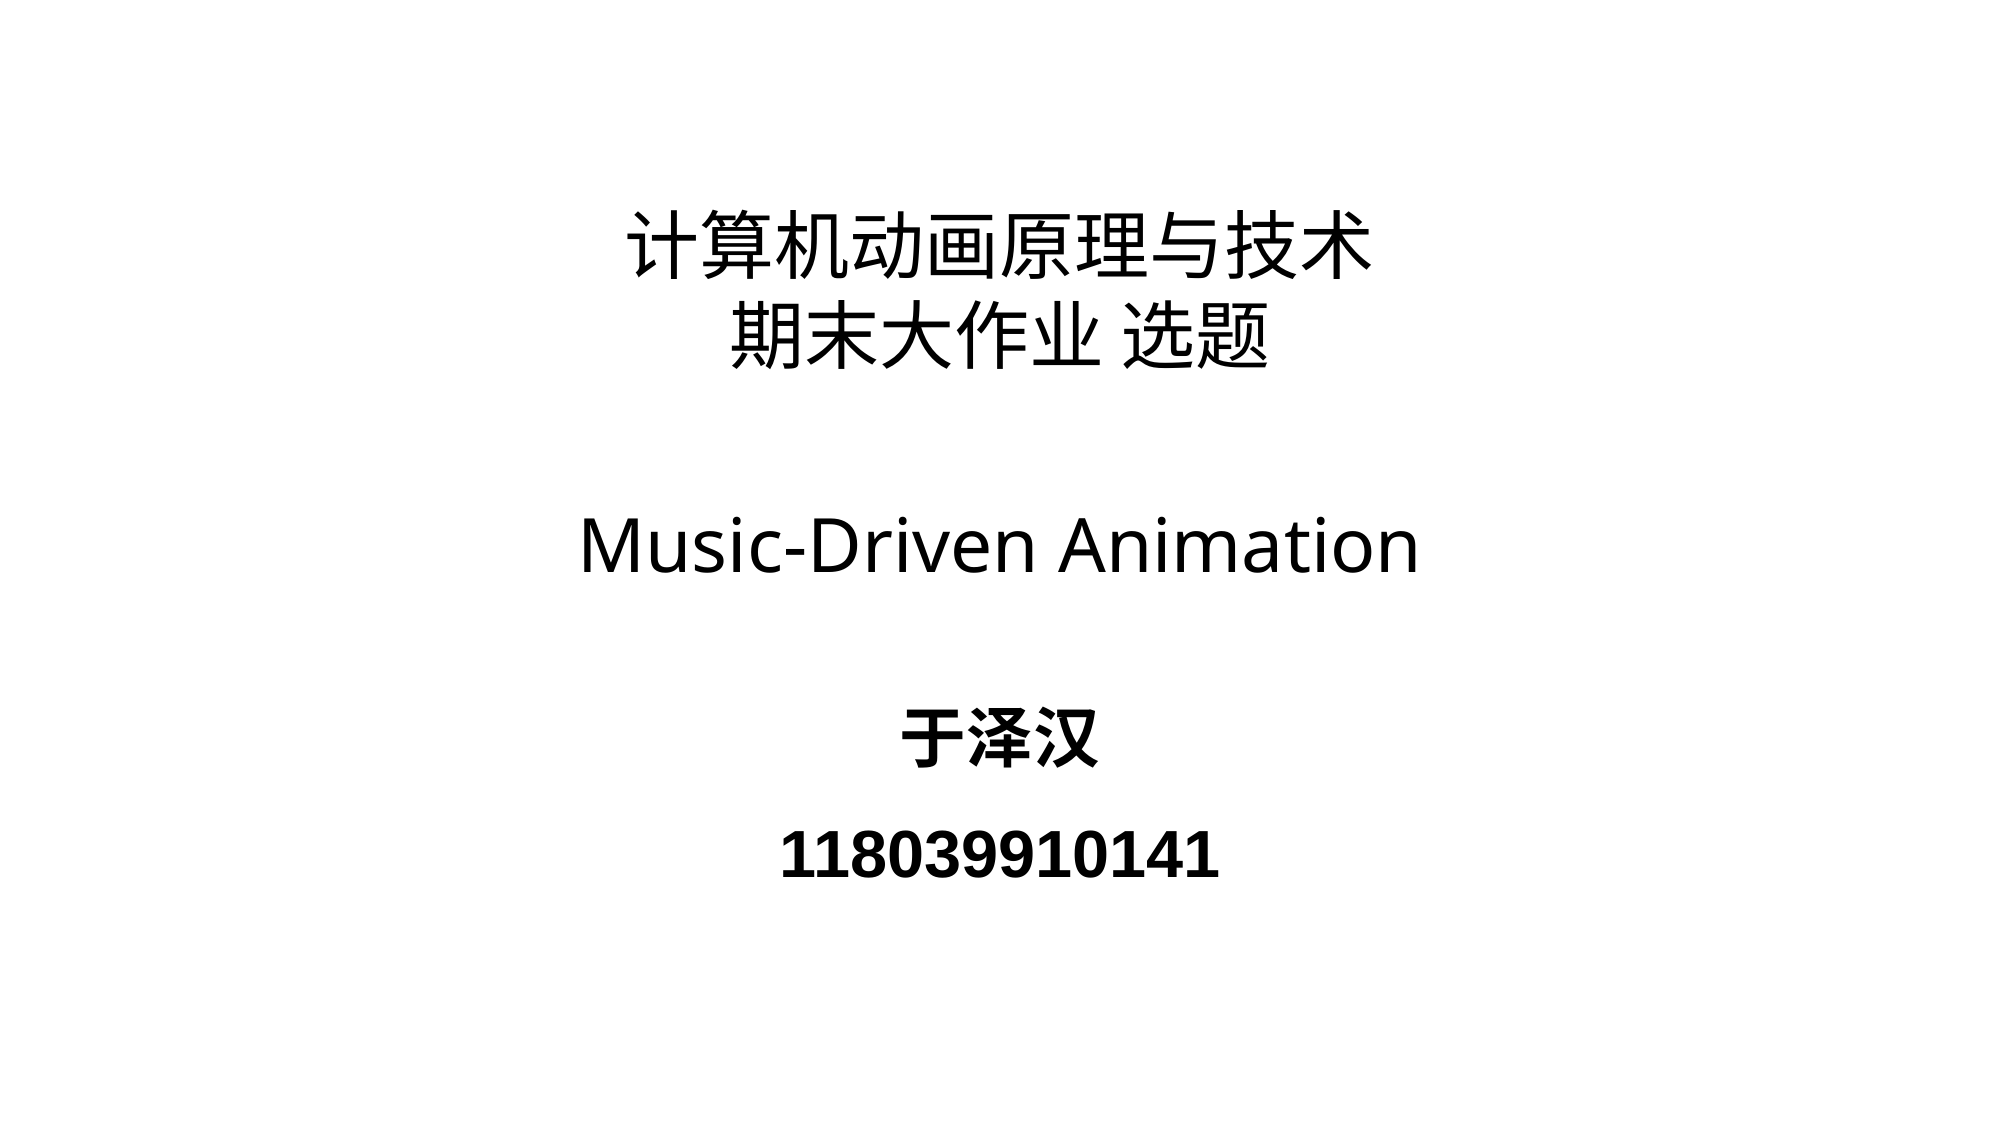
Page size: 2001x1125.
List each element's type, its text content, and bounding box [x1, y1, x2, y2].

text_box 计算机动画原理与技术 期末大作业 选题 [543, 191, 1457, 387]
text_box 118039910141 [764, 802, 1236, 898]
text_box 于泽汉 [885, 688, 1115, 784]
text_box Music-Driven Animation [291, 489, 1709, 595]
